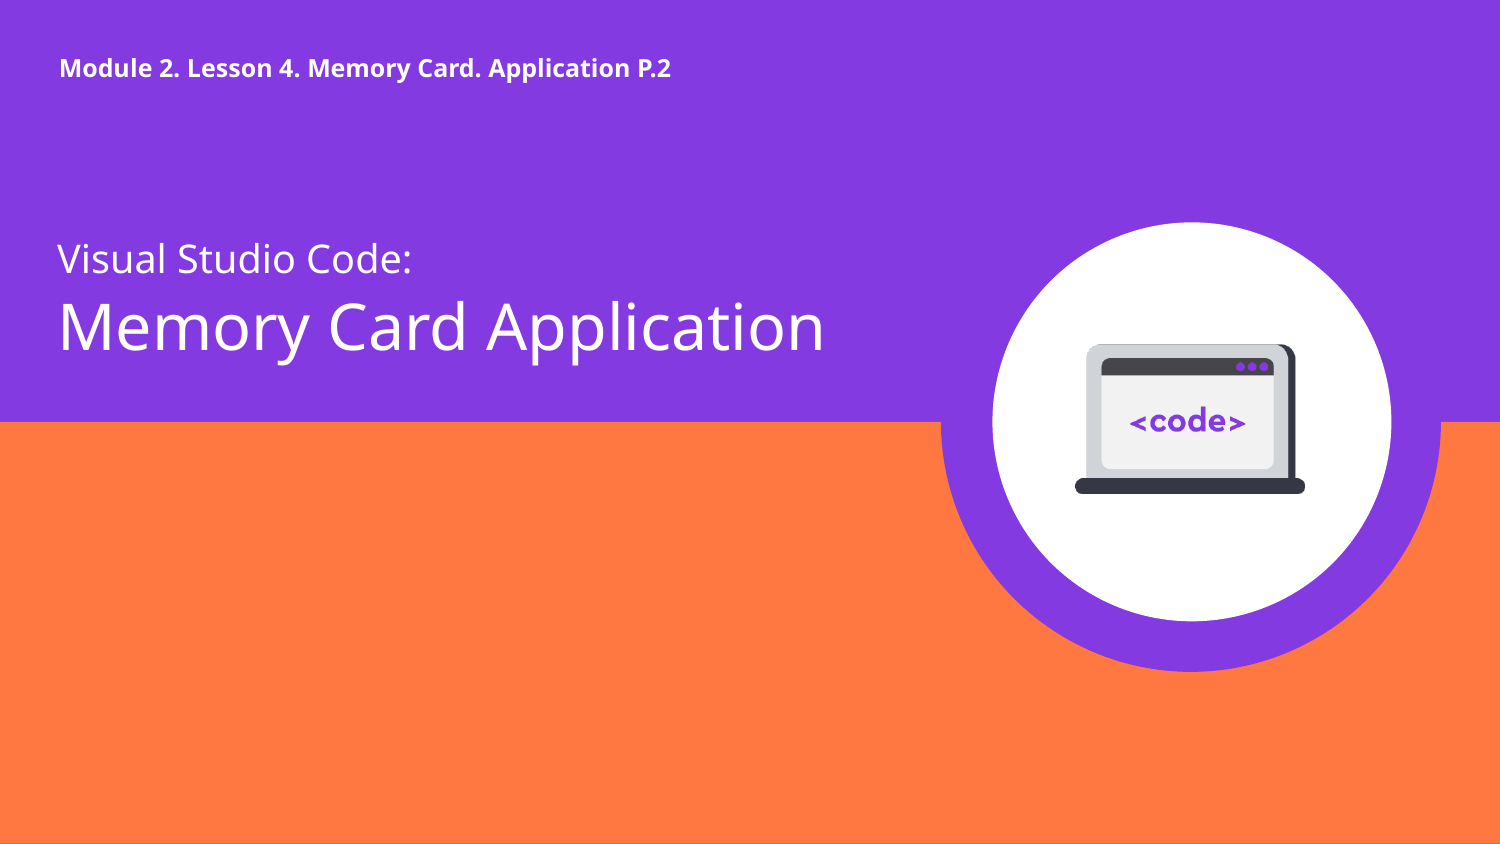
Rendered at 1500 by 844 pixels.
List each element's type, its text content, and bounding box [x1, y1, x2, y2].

text_box [0, 421, 1500, 844]
text_box [1069, 579, 1315, 622]
text_box Visual Studio Code: Memory Card Application [57, 181, 1036, 364]
text_box Module 2. Lesson 4. Memory Card. Application P.2 [59, 52, 951, 82]
text_box [992, 364, 1014, 513]
picture [1019, 256, 1353, 572]
text_box [940, 171, 1441, 672]
text_box [1357, 309, 1392, 534]
text_box [1082, 222, 1302, 255]
